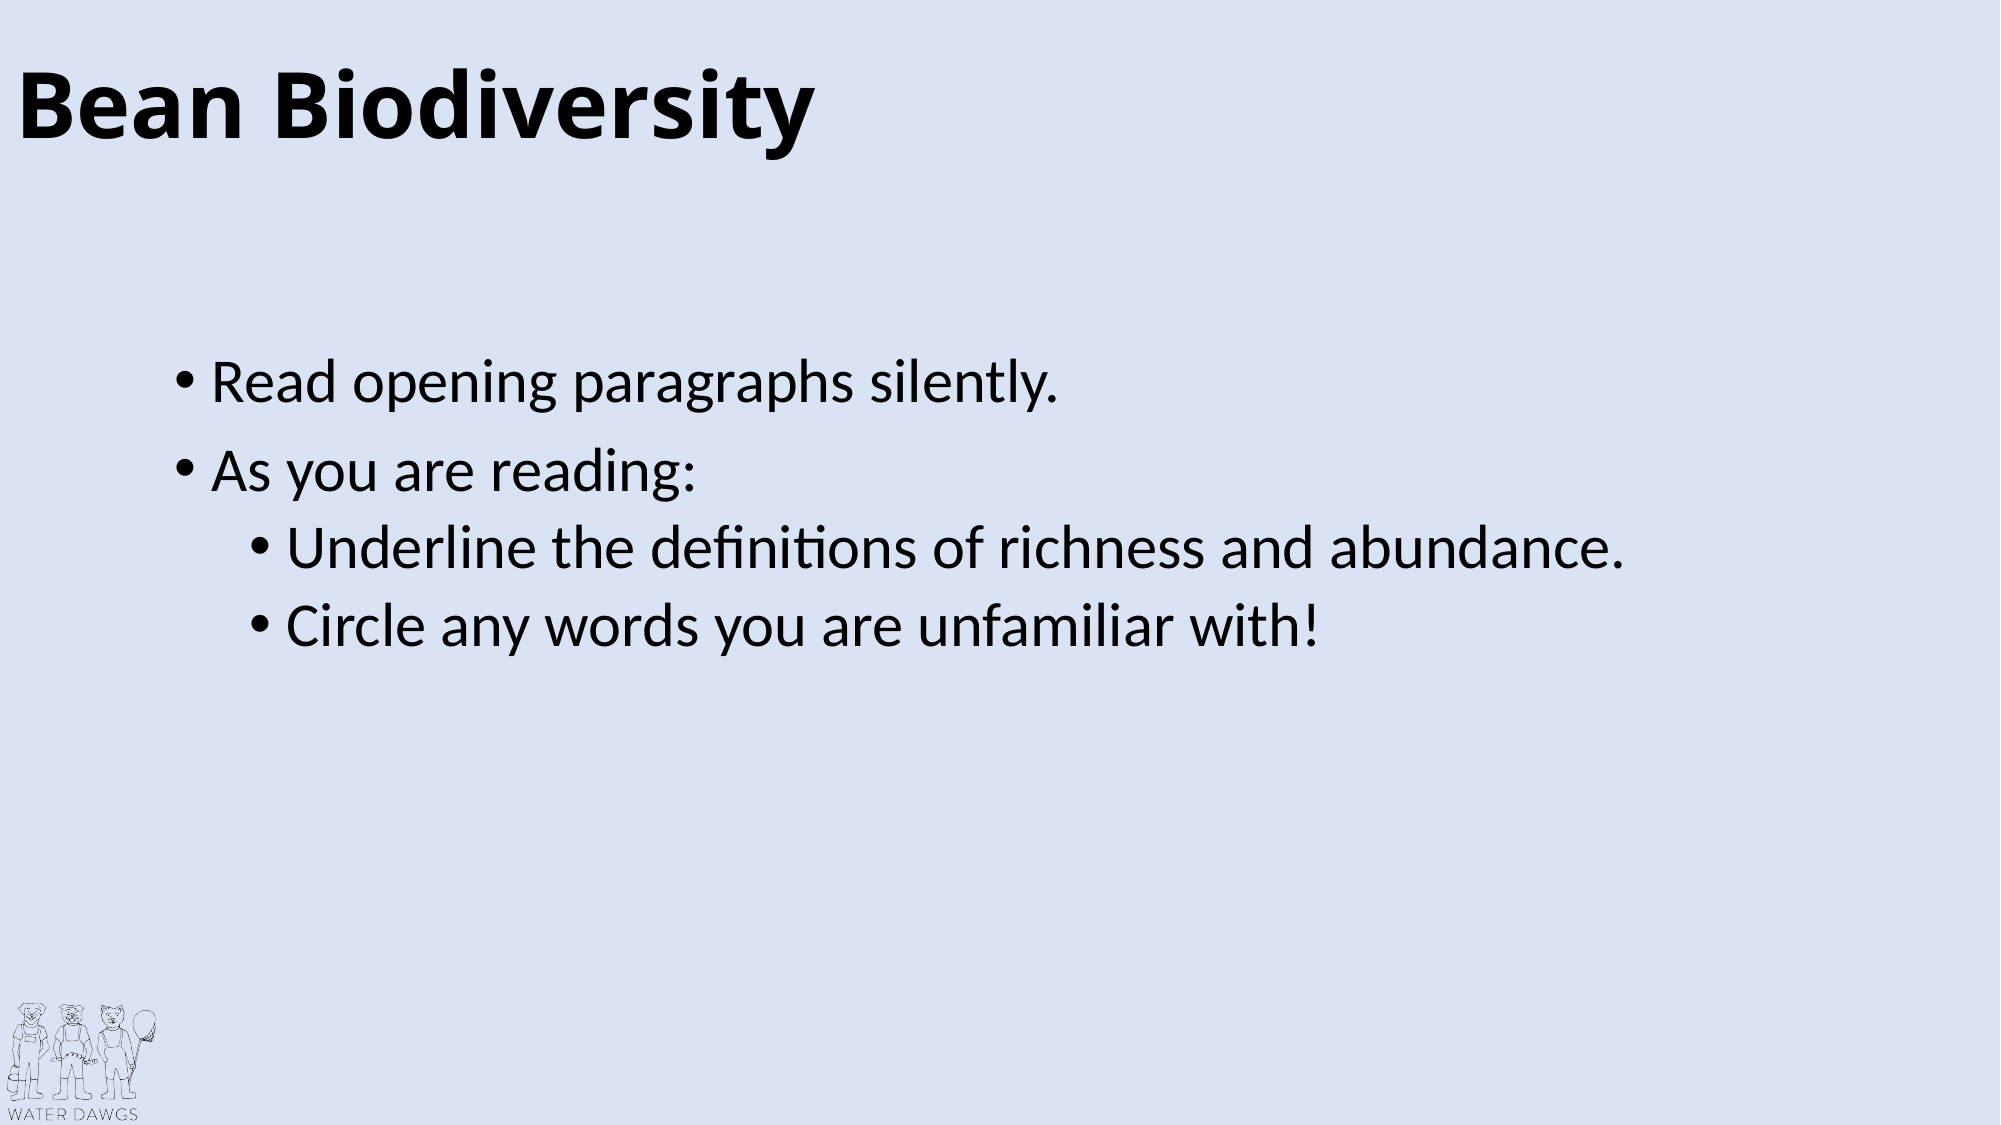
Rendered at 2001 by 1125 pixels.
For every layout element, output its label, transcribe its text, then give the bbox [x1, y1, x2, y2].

title Bean Biodiversity [0, 0, 1725, 218]
list Read opening paragraphs silently. As you are reading: Underline the definitions of richness and abundance. Circle any words you are unfamiliar with! [159, 341, 1933, 977]
picture [0, 967, 172, 1125]
